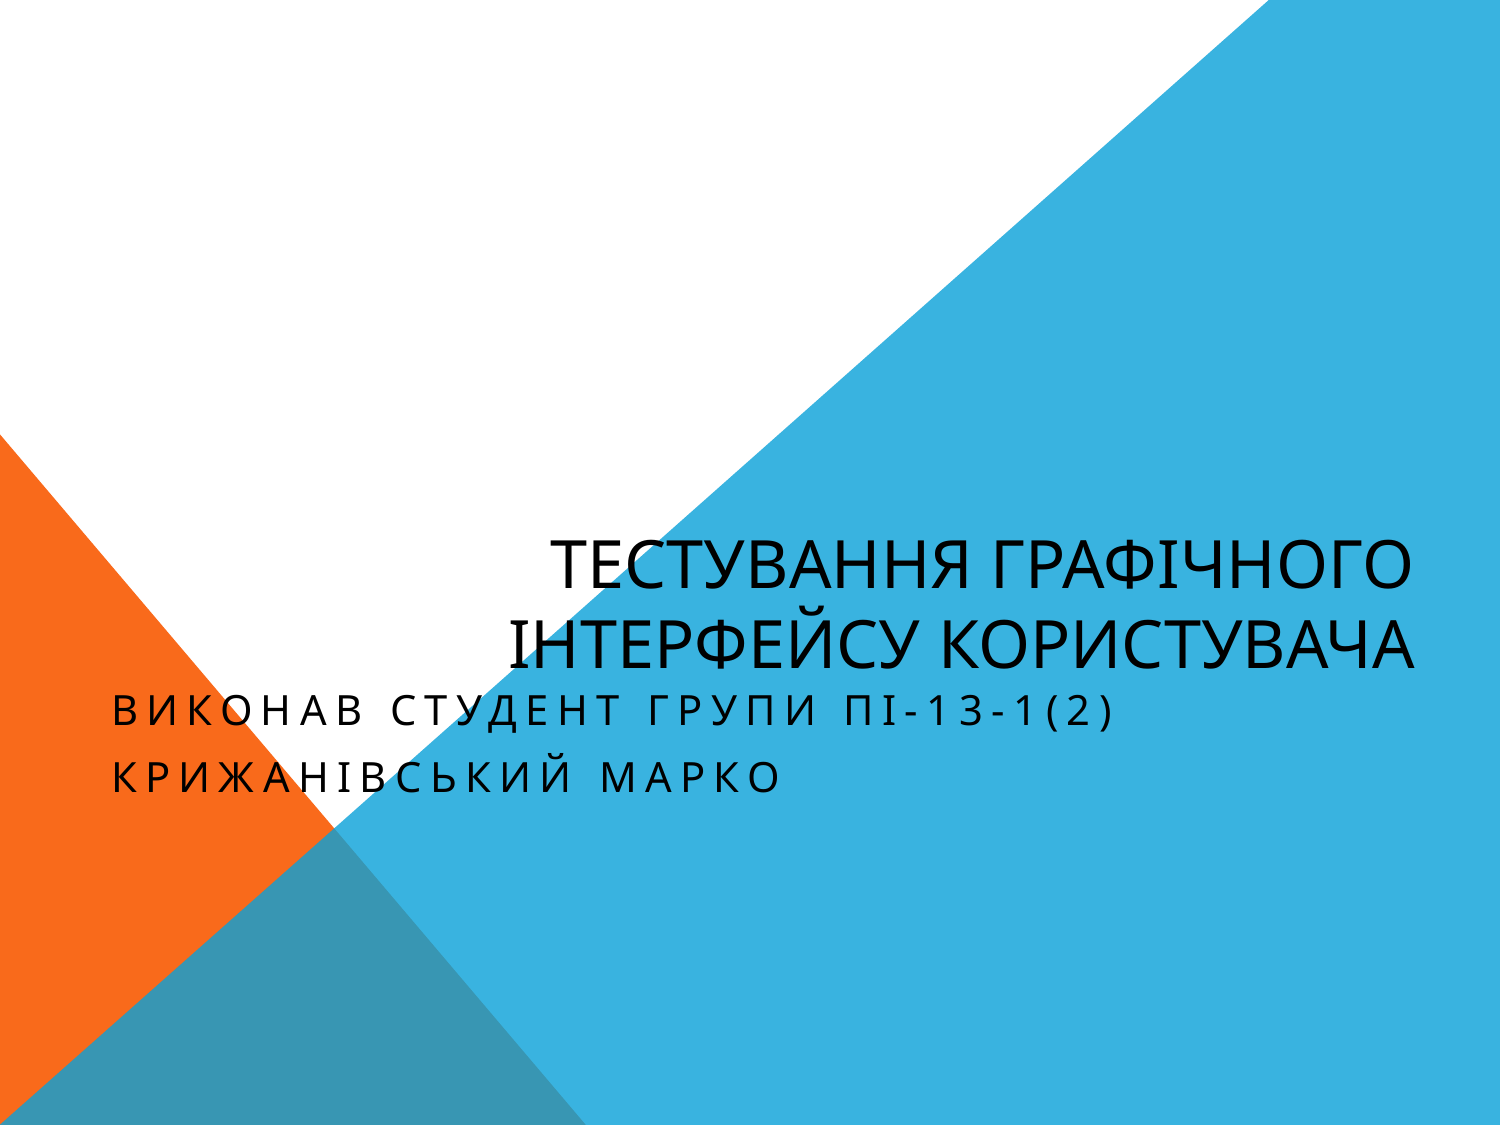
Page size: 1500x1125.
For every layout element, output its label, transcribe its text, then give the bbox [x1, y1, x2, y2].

title Тестування графічного інтерфейсу Користувача [230, 257, 1431, 684]
subtitle Виконав студент групи ПІ-13-1(2) Крижанівський марко [96, 682, 1297, 870]
